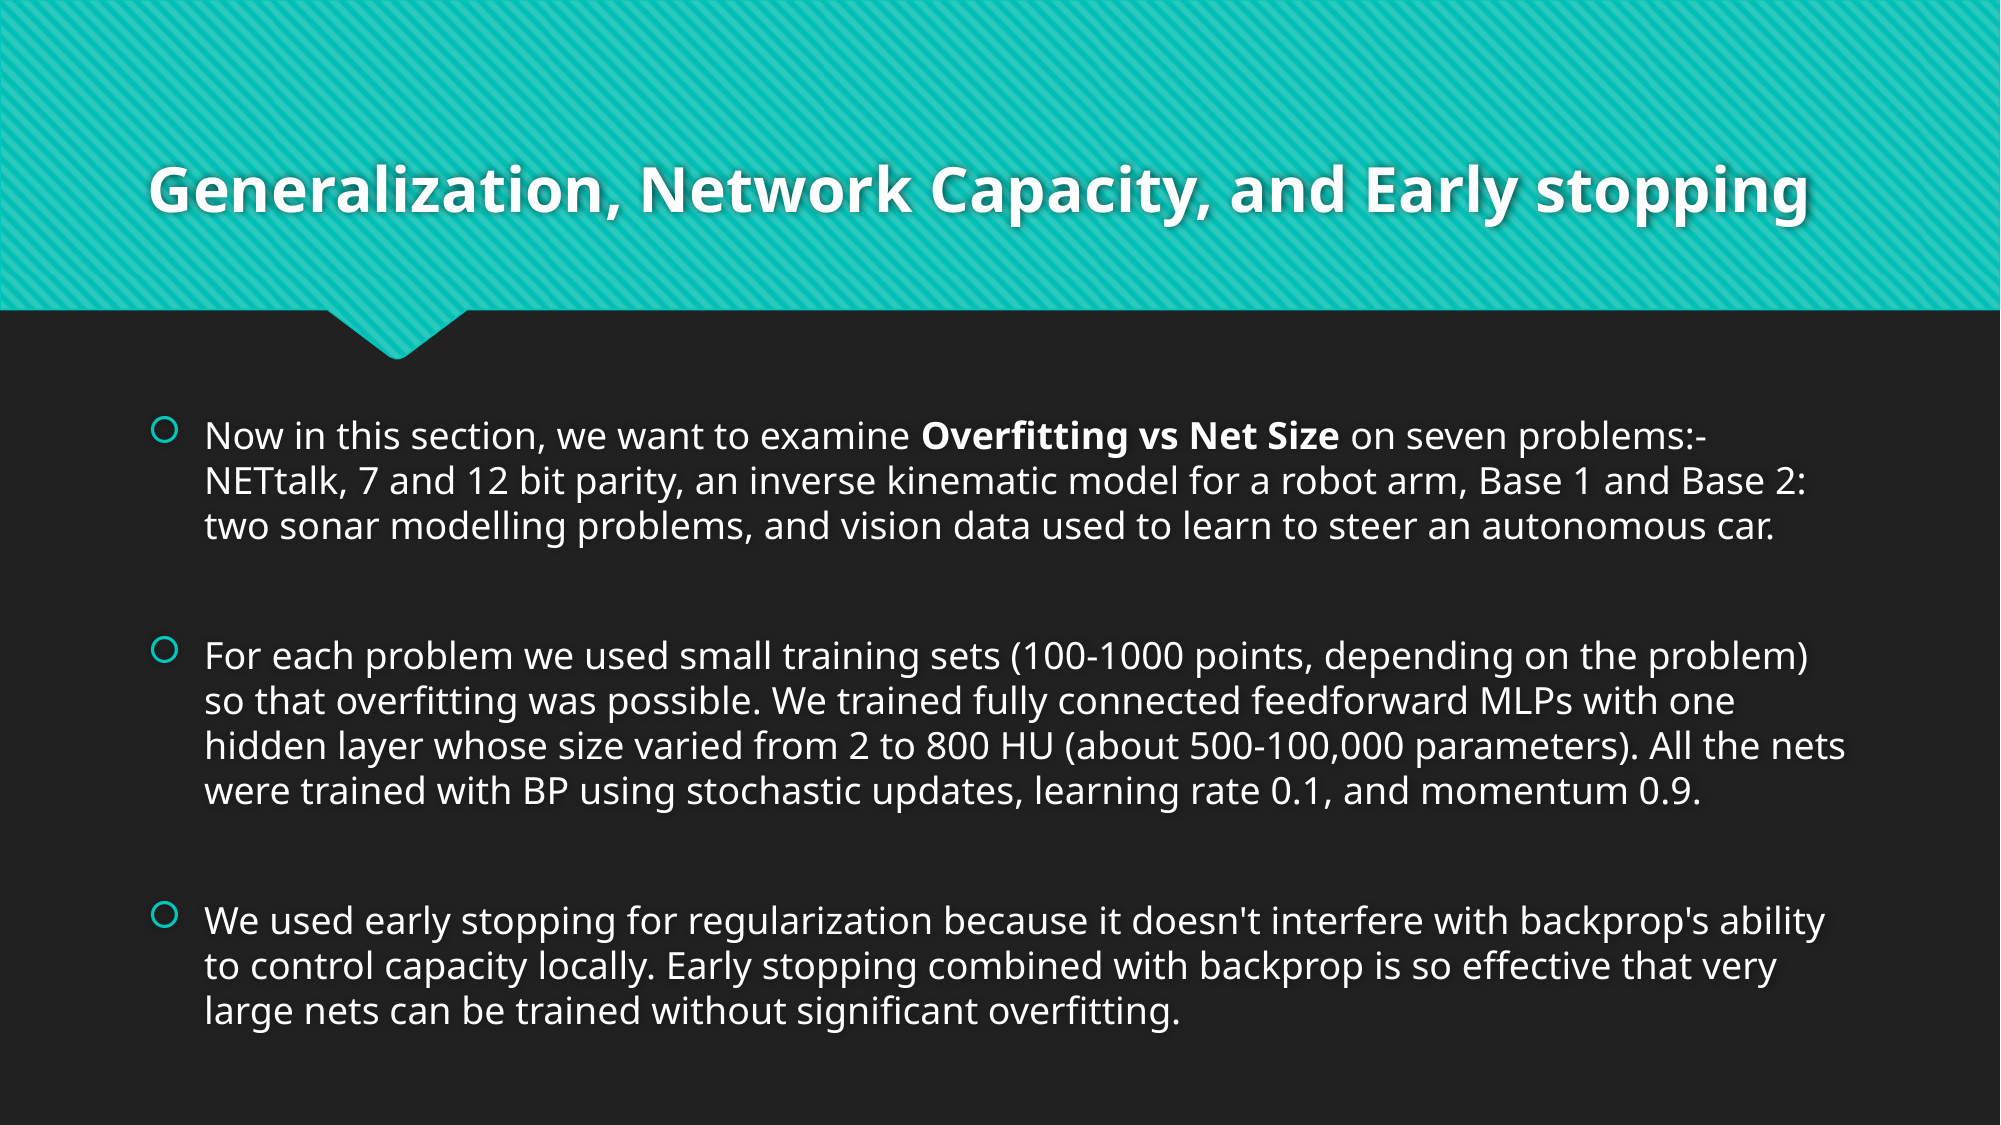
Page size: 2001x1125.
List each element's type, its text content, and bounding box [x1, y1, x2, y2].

list Now in this section, we want to examine Overfitting vs Net Size on seven problems:- NETtalk, 7 and 12 bit parity, an inverse kinematic model for a robot arm, Base 1 and Base 2: two sonar modelling problems, and vision data used to learn to steer an autonomous car. For each problem we used small training sets (100-1000 points, depending on the problem) so that overfitting was possible. We trained fully connected feedforward MLPs with one hidden layer whose size varied from 2 to 800 HU (about 500-100,000 parameters). All the nets were trained with BP using stochastic updates, learning rate 0.1, and momentum 0.9. We used early stopping for regularization because it doesn't interfere with backprop's ability to control capacity locally. Early stopping combined with backprop is so effective that very large nets can be trained without significant overfitting. [132, 329, 1865, 1115]
title Generalization, Network Capacity, and Early stopping [132, 73, 1868, 233]
